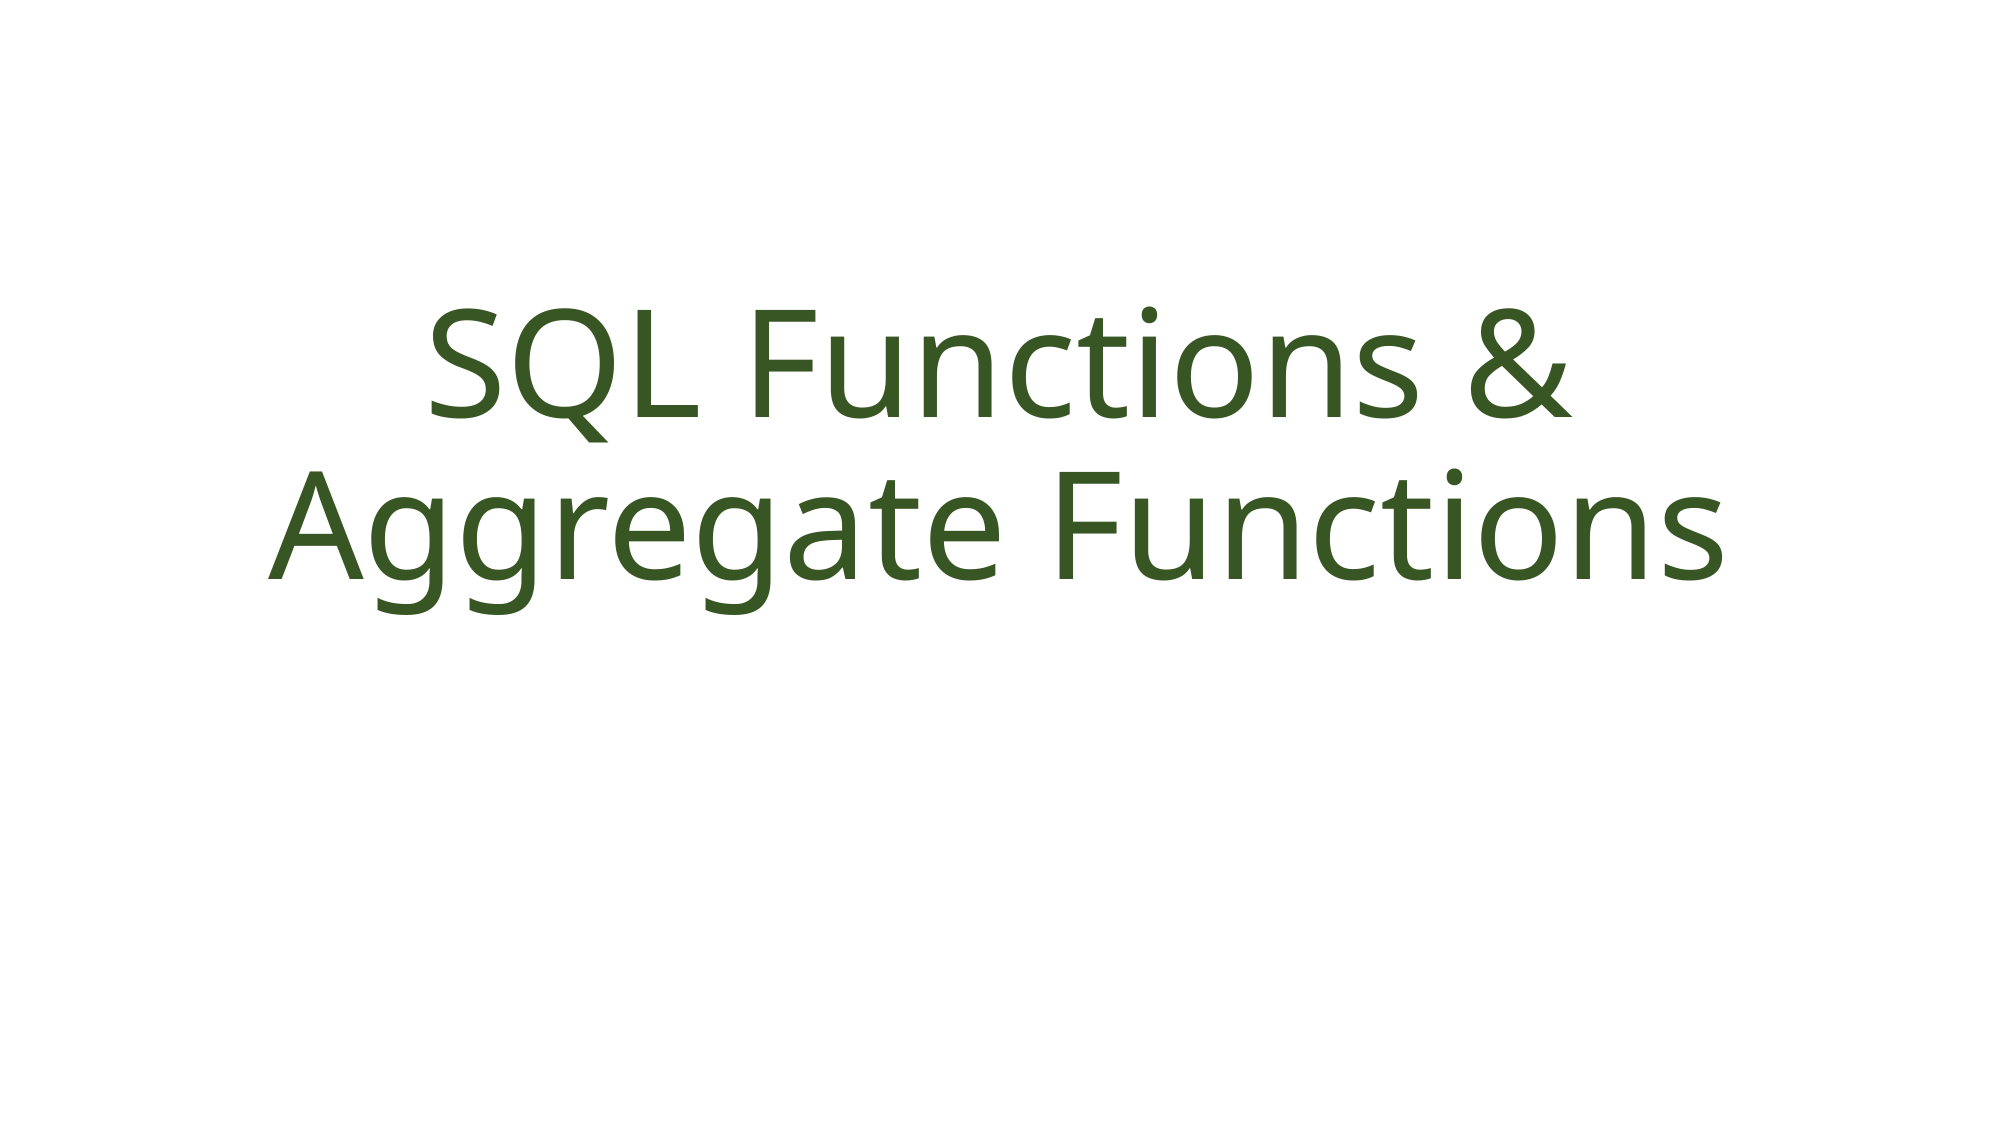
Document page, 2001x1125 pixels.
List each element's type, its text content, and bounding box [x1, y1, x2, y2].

text_box SQL Functions & Aggregate Functions [136, 280, 1862, 749]
